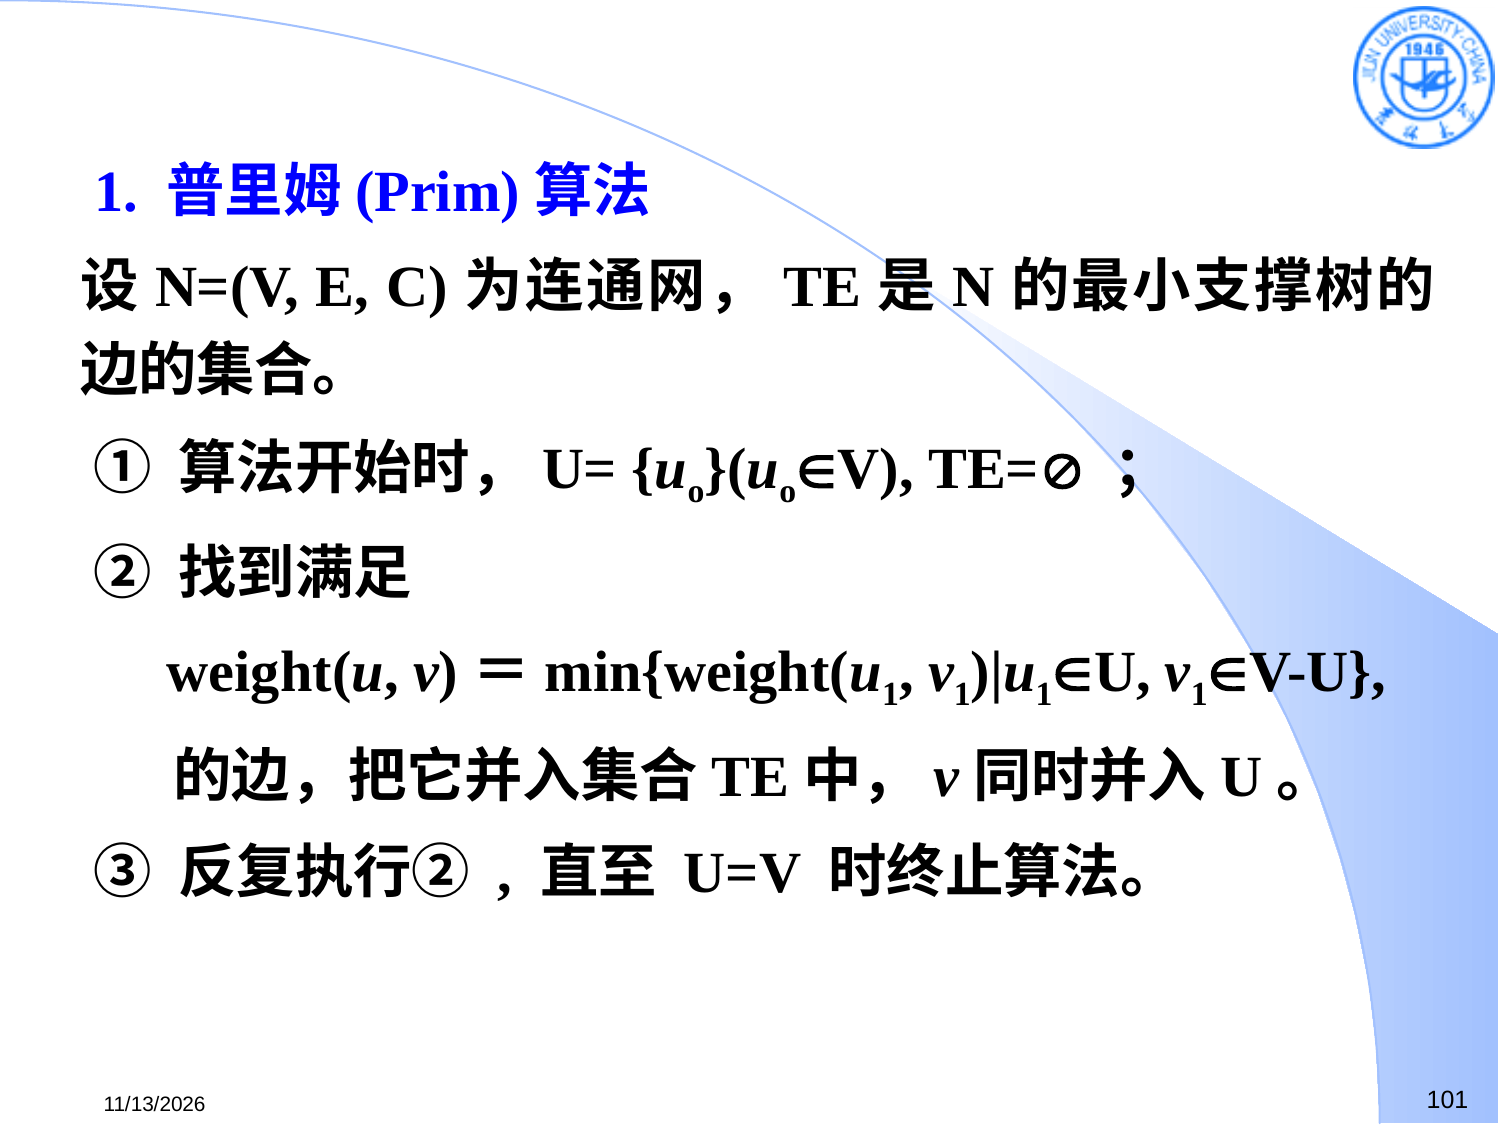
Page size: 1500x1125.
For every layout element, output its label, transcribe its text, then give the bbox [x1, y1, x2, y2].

picture [1353, 6, 1495, 149]
list 1. 普里姆(Prim)算法 设N=(V, E, C)为连通网，TE是N的最小支撑树的边的集合。 ① 算法开始时，U= {uo}(uoV), TE= ； ② 找到满足 weight(u, v)＝min{weight(u1, v1)|u1U, v1V-U}, 的边，把它并入集合TE中，v同时并入U。 ③ 反复执行② , 直至 U=V 时终止算法。 [64, 131, 1451, 1000]
